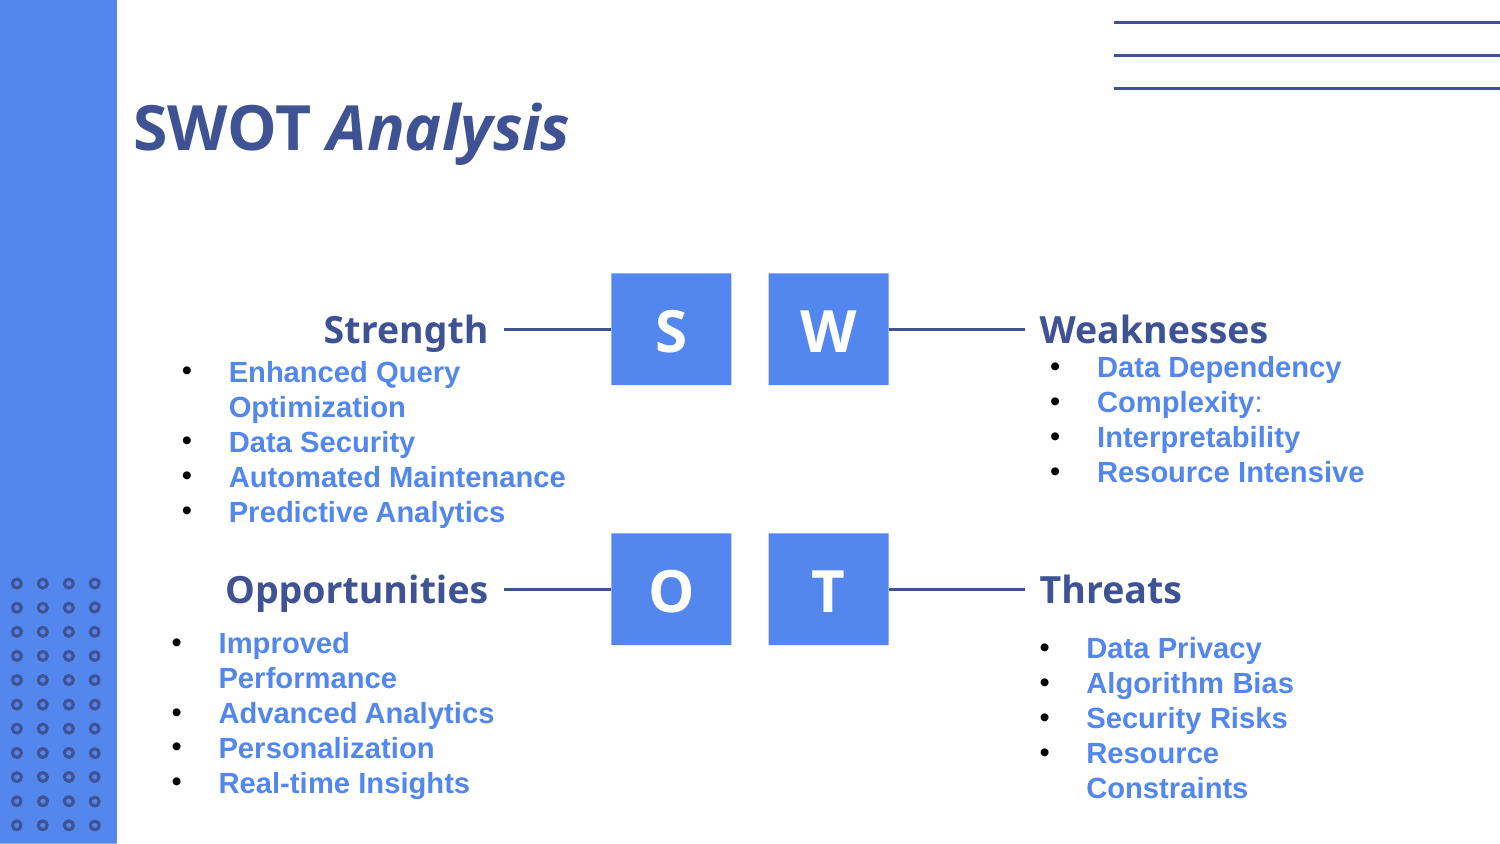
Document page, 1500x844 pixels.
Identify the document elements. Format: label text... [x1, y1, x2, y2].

title SWOT Analysis [118, 72, 1382, 167]
text_box Data Privacy Algorithm Bias Security Risks Resource Constraints [1024, 614, 1382, 803]
text_box [611, 533, 732, 646]
text_box Strength [146, 292, 504, 367]
text_box [768, 533, 889, 646]
text_box Improved Performance Advanced Analytics Personalization Real-time Insights [156, 609, 514, 783]
text_box W [778, 292, 879, 366]
text_box Opportunities [146, 552, 504, 627]
text_box O [621, 552, 722, 627]
text_box Weaknesses [1024, 292, 1382, 367]
text_box [768, 273, 889, 386]
text_box S [621, 292, 722, 367]
text_box Threats [1024, 552, 1382, 614]
text_box T [778, 552, 879, 627]
text_box [611, 273, 732, 386]
text_box Data Dependency Complexity: Interpretability Resource Intensive [1035, 333, 1393, 511]
text_box Enhanced Query Optimization Data Security Automated Maintenance Predictive Analytics [166, 338, 622, 524]
